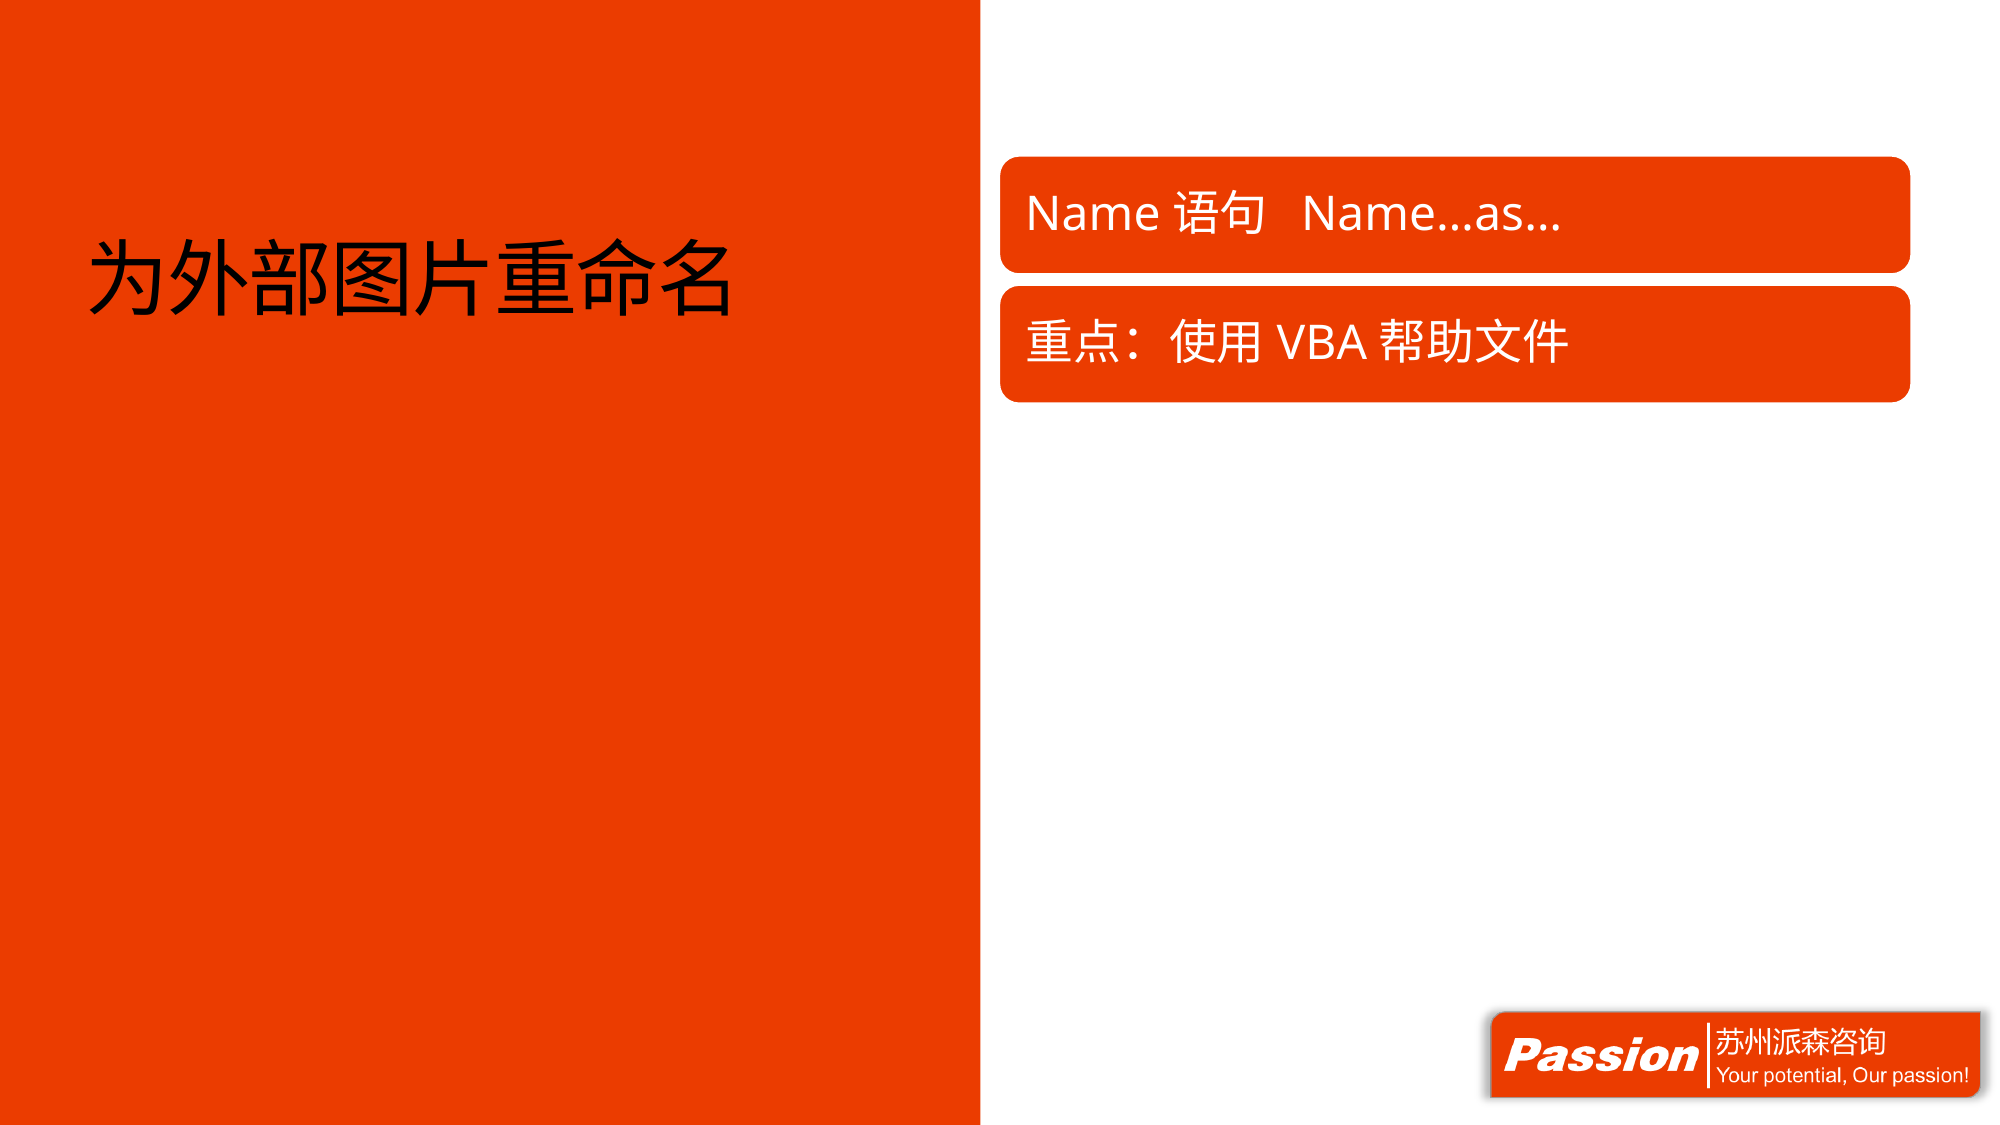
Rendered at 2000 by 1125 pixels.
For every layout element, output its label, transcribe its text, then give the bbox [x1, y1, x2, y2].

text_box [999, 152, 1912, 407]
list 为外部图片重命名 [85, 237, 944, 511]
picture [1471, 998, 2000, 1111]
